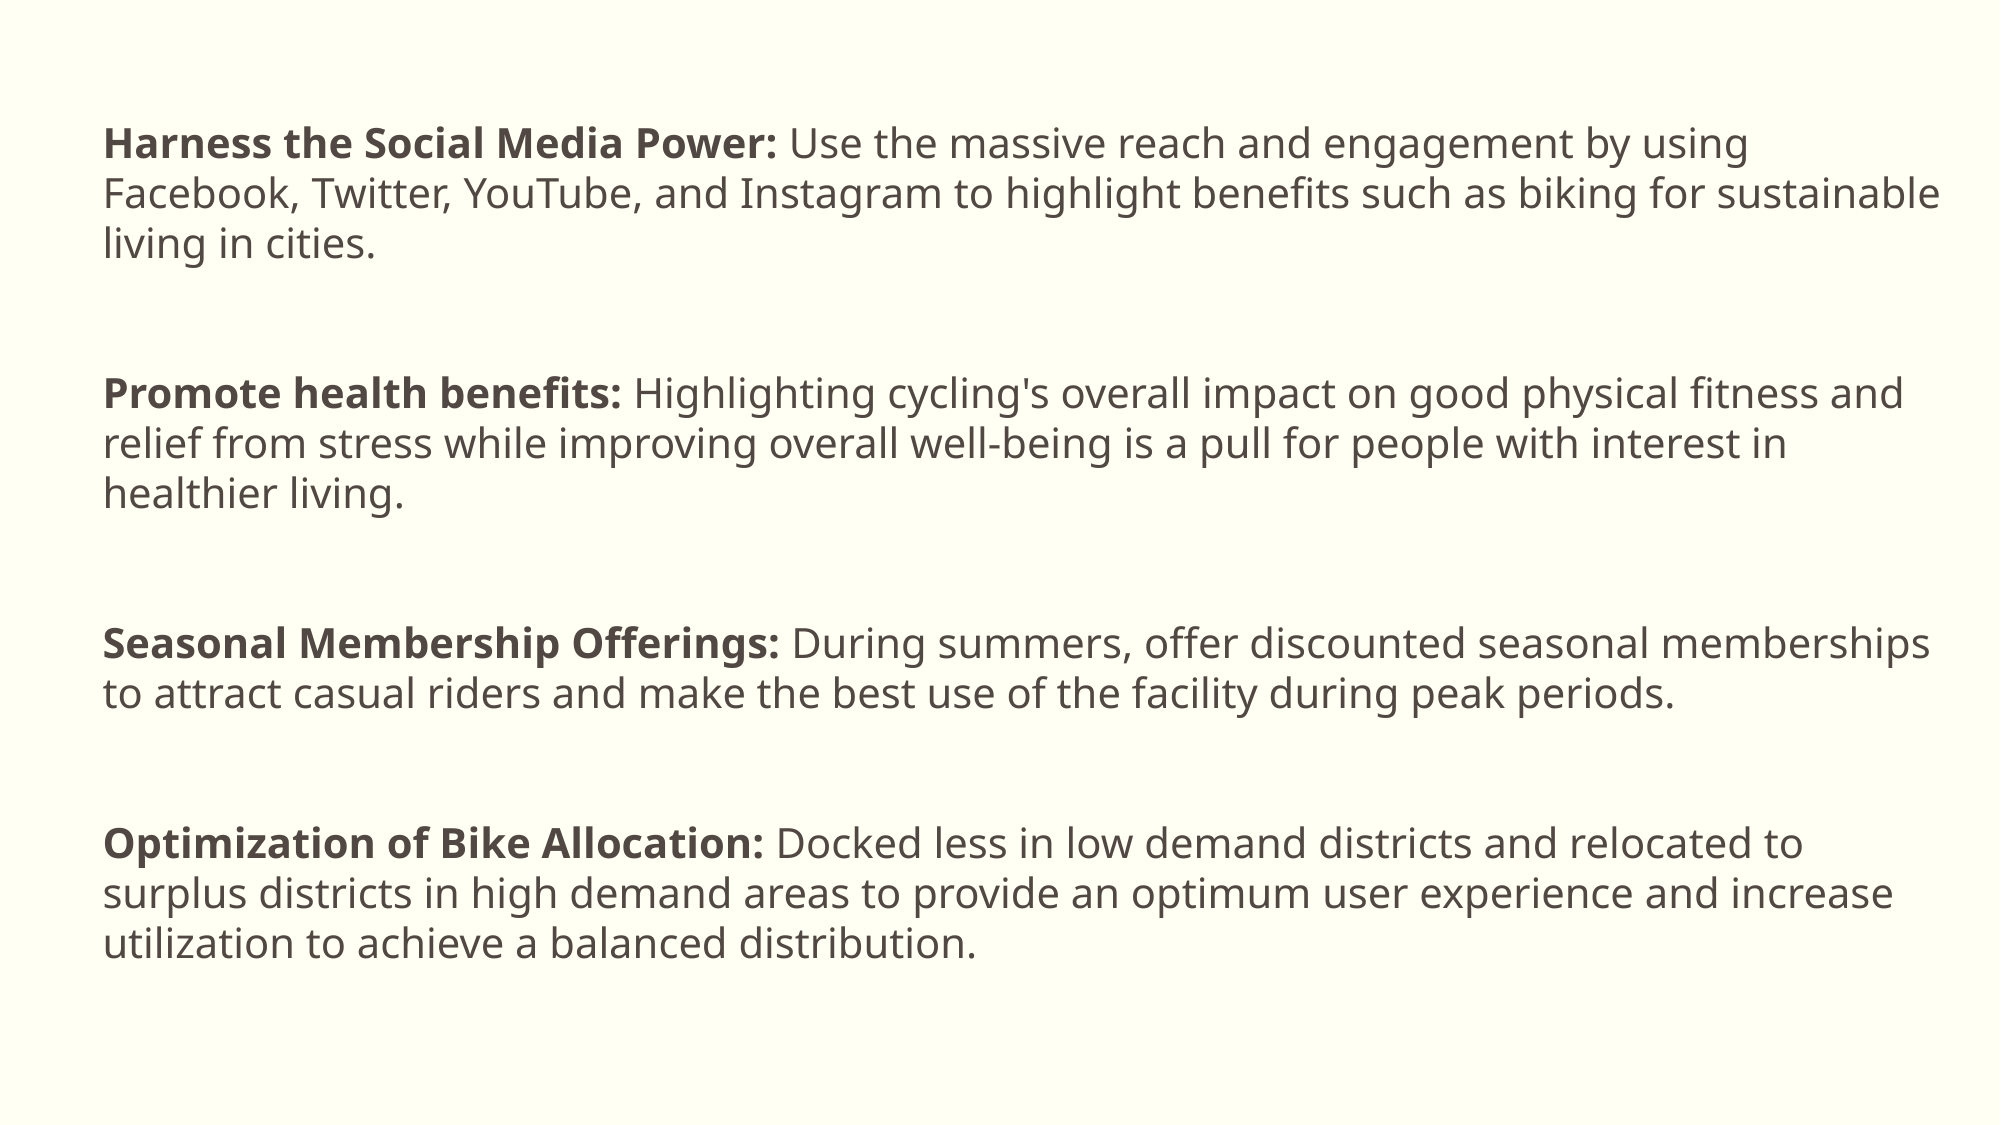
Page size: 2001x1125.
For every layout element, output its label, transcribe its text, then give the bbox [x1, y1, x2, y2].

text_box Harness the Social Media Power: Use the massive reach and engagement by using Facebook, Twitter, YouTube, and Instagram to highlight benefits such as biking for sustainable living in cities. Promote health benefits: Highlighting cycling's overall impact on good physical fitness and relief from stress while improving overall well-being is a pull for people with interest in healthier living. Seasonal Membership Offerings: During summers, offer discounted seasonal memberships to attract casual riders and make the best use of the facility during peak periods. Optimization of Bike Allocation: Docked less in low demand districts and relocated to surplus districts in high demand areas to provide an optimum user experience and increase utilization to achieve a balanced distribution. [87, 109, 1963, 975]
